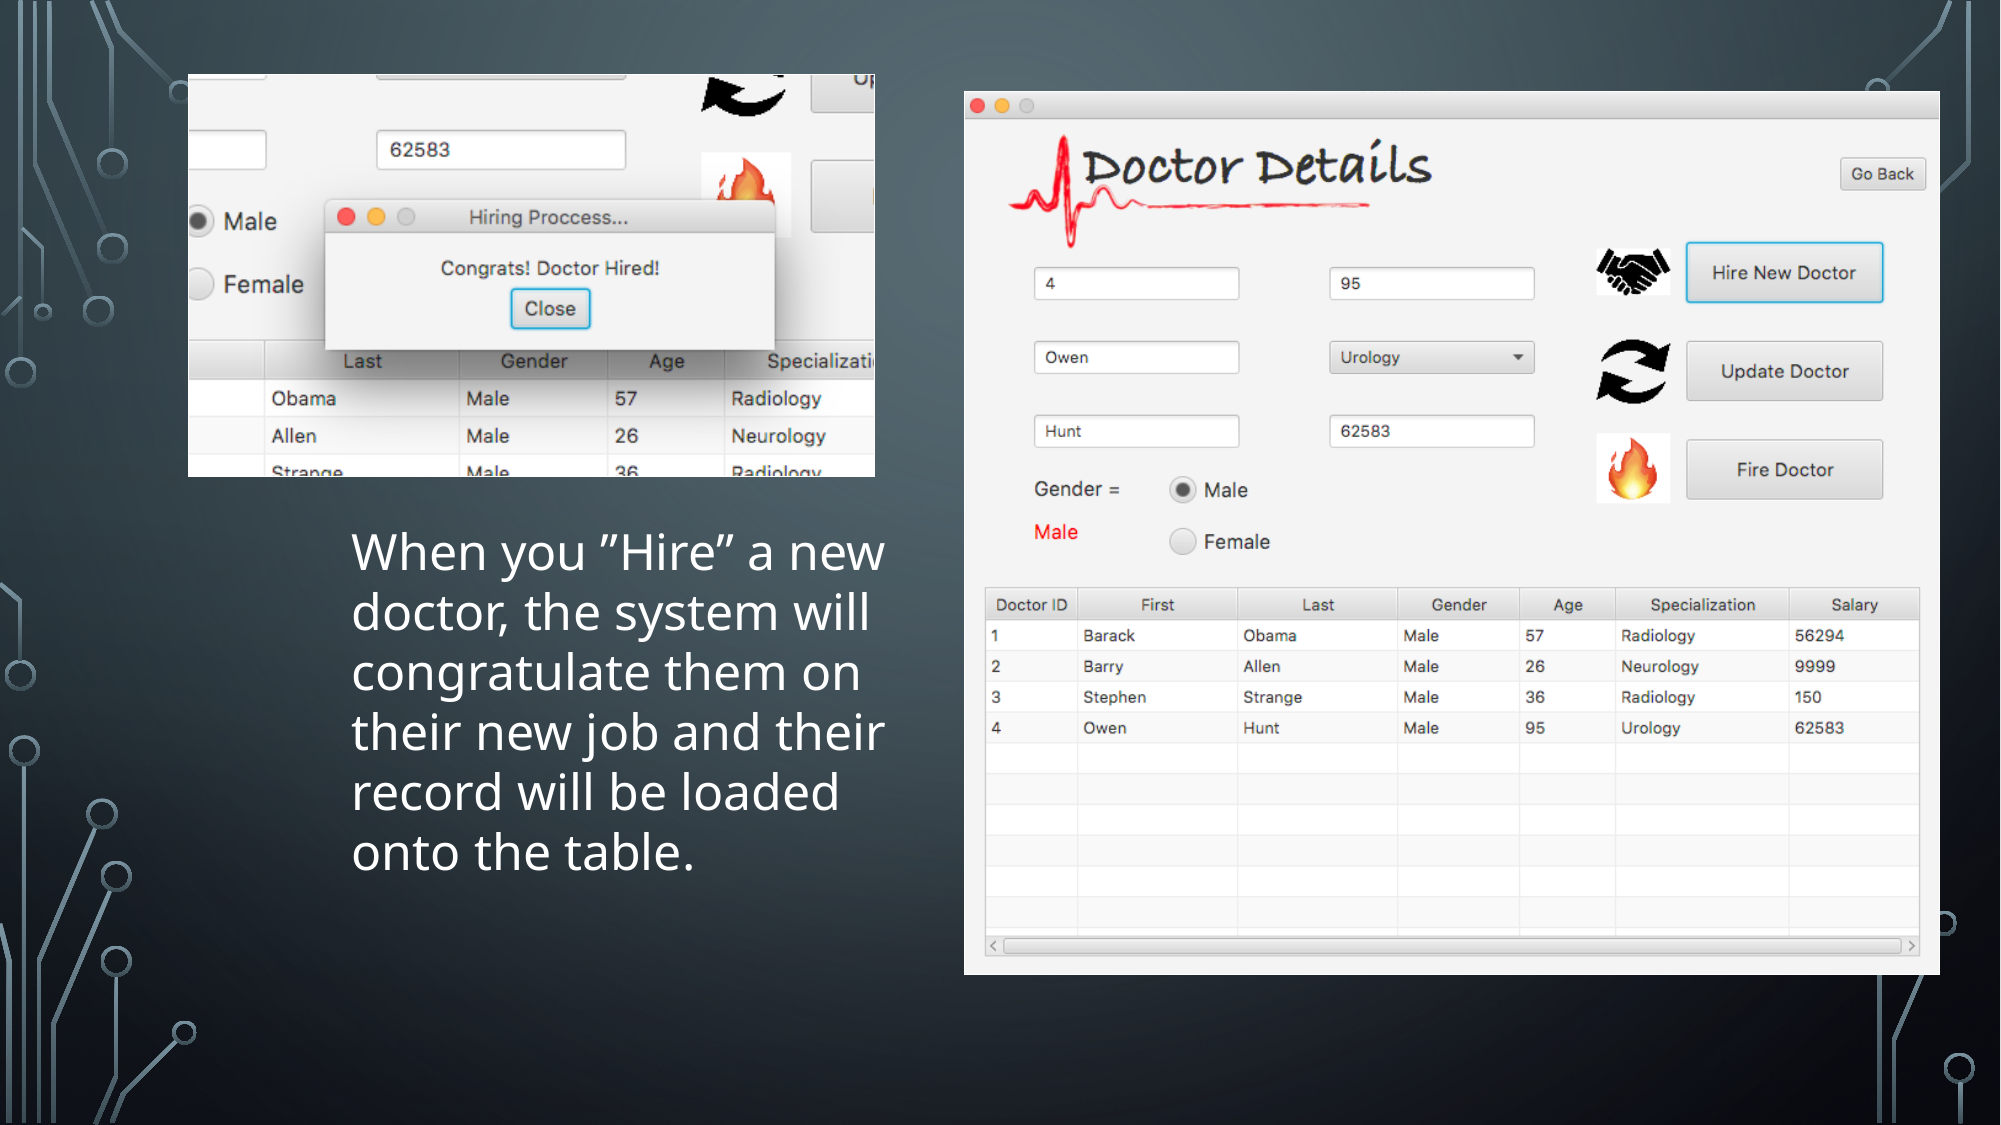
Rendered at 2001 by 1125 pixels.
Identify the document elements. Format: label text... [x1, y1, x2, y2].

picture [963, 91, 1940, 975]
picture [188, 74, 875, 477]
text_box When you ”Hire” a new doctor, the system will congratulate them on their new job and their record will be loaded onto the table. [336, 513, 963, 889]
